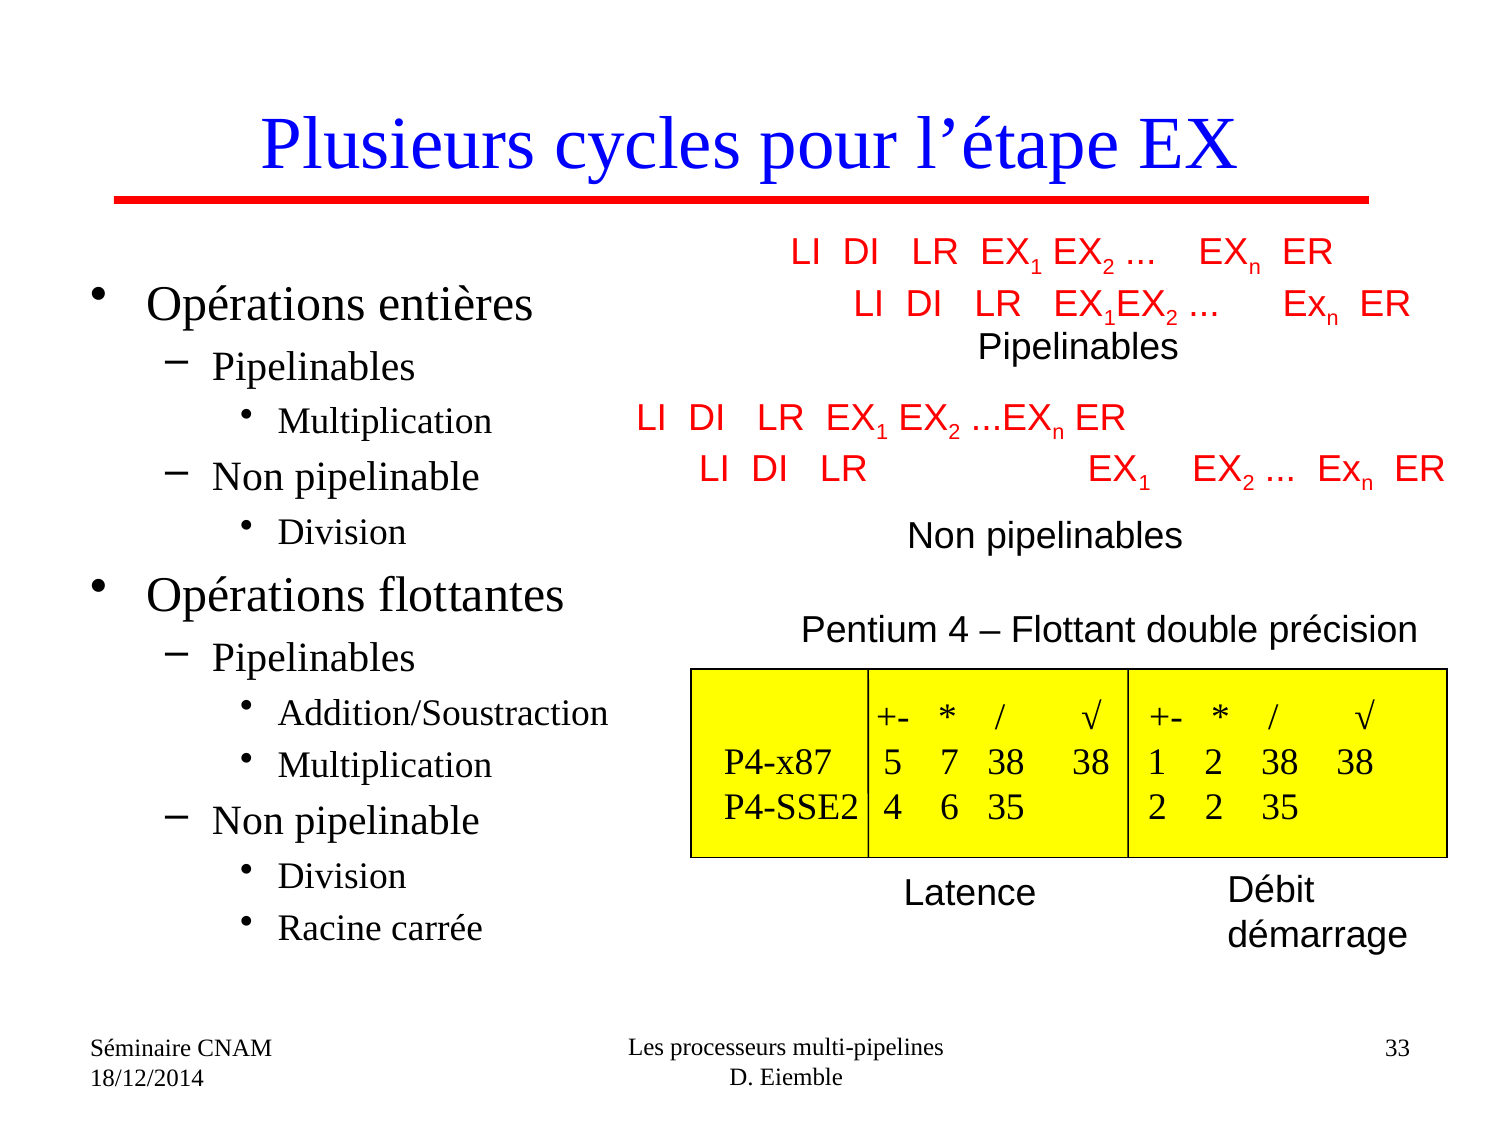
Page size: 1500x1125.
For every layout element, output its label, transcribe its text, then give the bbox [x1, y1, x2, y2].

text_box +- * / √ +- * / √ P4-x87 5 7 38 38 1 2 38 38 P4-SSE2 4 6 35 2 2 35 [869, 692, 1128, 828]
text_box [1426, 668, 1447, 857]
list Opérations entières Pipelinables Multiplication Non pipelinable Division Opérations flottantes Pipelinables Addition/Soustraction Multiplication Non pipelinable Division Racine carrée [74, 262, 1426, 1006]
text_box +- * / √ +- * / √ P4-x87 5 7 38 38 1 2 38 38 P4-SSE2 4 6 35 2 2 35 [723, 692, 868, 828]
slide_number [74, 1024, 426, 1103]
slide_number 33 [1074, 1024, 1426, 1103]
text_box Débit démarrage [1212, 857, 1447, 963]
text_box Pipelinables [963, 314, 1194, 374]
text_box LI DI LR EX1 EX2 ...EXn ER LI DI LR EX1 EX2 ... Exn ER [621, 385, 1462, 503]
title Plusieurs cycles pour l’étape EX [74, 44, 1426, 233]
text_box +- * / √ +- * / √ P4-x87 5 7 38 38 1 2 38 38 P4-SSE2 4 6 35 2 2 35 [1129, 692, 1376, 828]
text_box LI DI LR EX1 EX2 ... EXn ER LI DI LR EX1EX2 ... Exn ER [775, 219, 1427, 337]
text_box Non pipelinables [892, 503, 1199, 564]
text_box Les processeurs multi-pipelines D. Eiemble [537, 1023, 1035, 1102]
text_box Pentium 4 – Flottant double précision [786, 597, 1434, 658]
text_box Latence [888, 860, 1052, 921]
